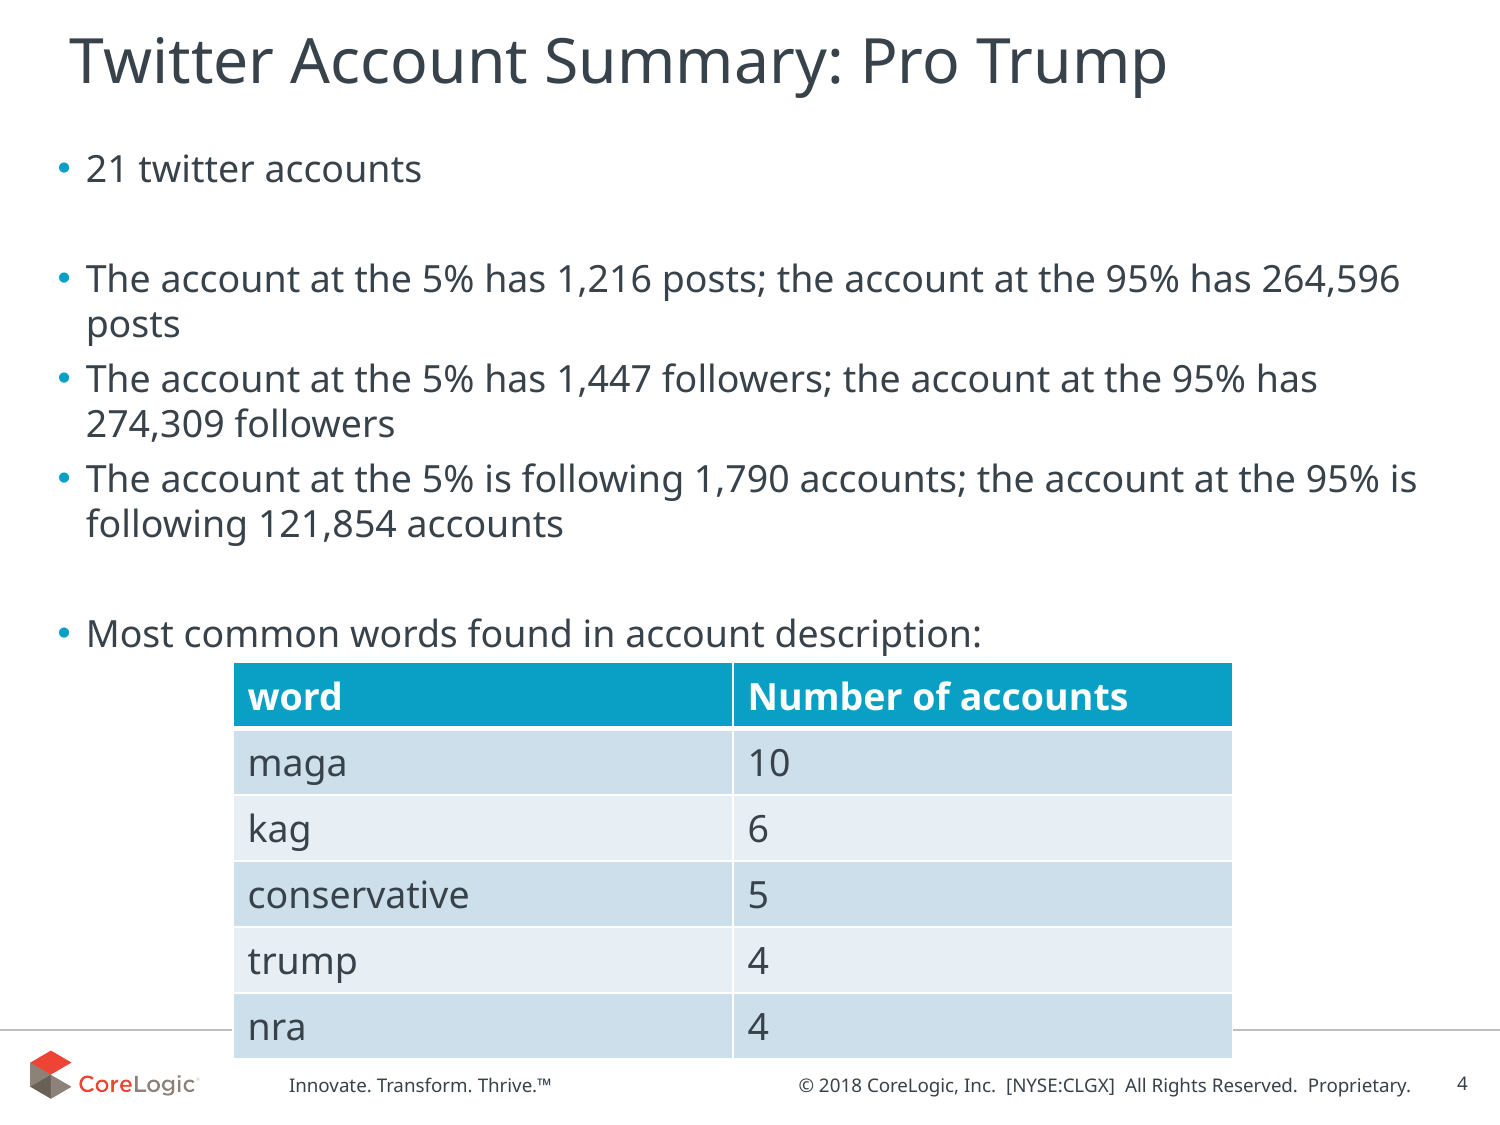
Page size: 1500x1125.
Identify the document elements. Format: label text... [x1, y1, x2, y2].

table_cell 4 [734, 928, 1232, 992]
table_header Number of accounts [734, 663, 1232, 726]
table_cell kag [234, 796, 732, 860]
table_cell 6 [734, 796, 1232, 860]
table_cell trump [234, 928, 732, 992]
table_cell 5 [734, 862, 1232, 926]
table_cell conservative [234, 862, 732, 926]
table_cell nra [234, 994, 732, 1058]
table_cell 4 [734, 994, 1232, 1058]
table_header word [234, 663, 732, 726]
picture [14, 1034, 211, 1115]
list 21 twitter accounts The account at the 5% has 1,216 posts; the account at the 95% has 264,596 posts The account at the 5% has 1,447 followers; the account at the 95% has 274,309 followers The account at the 5% is following 1,790 accounts; the account at the 95% is following 121,854 accounts Most common words found in account description: [49, 137, 1451, 871]
table_cell maga [234, 731, 732, 794]
table_cell 10 [734, 731, 1232, 794]
slide_number 4 [1431, 1053, 1494, 1117]
title Twitter Account Summary: Pro Trump [62, 18, 1464, 104]
